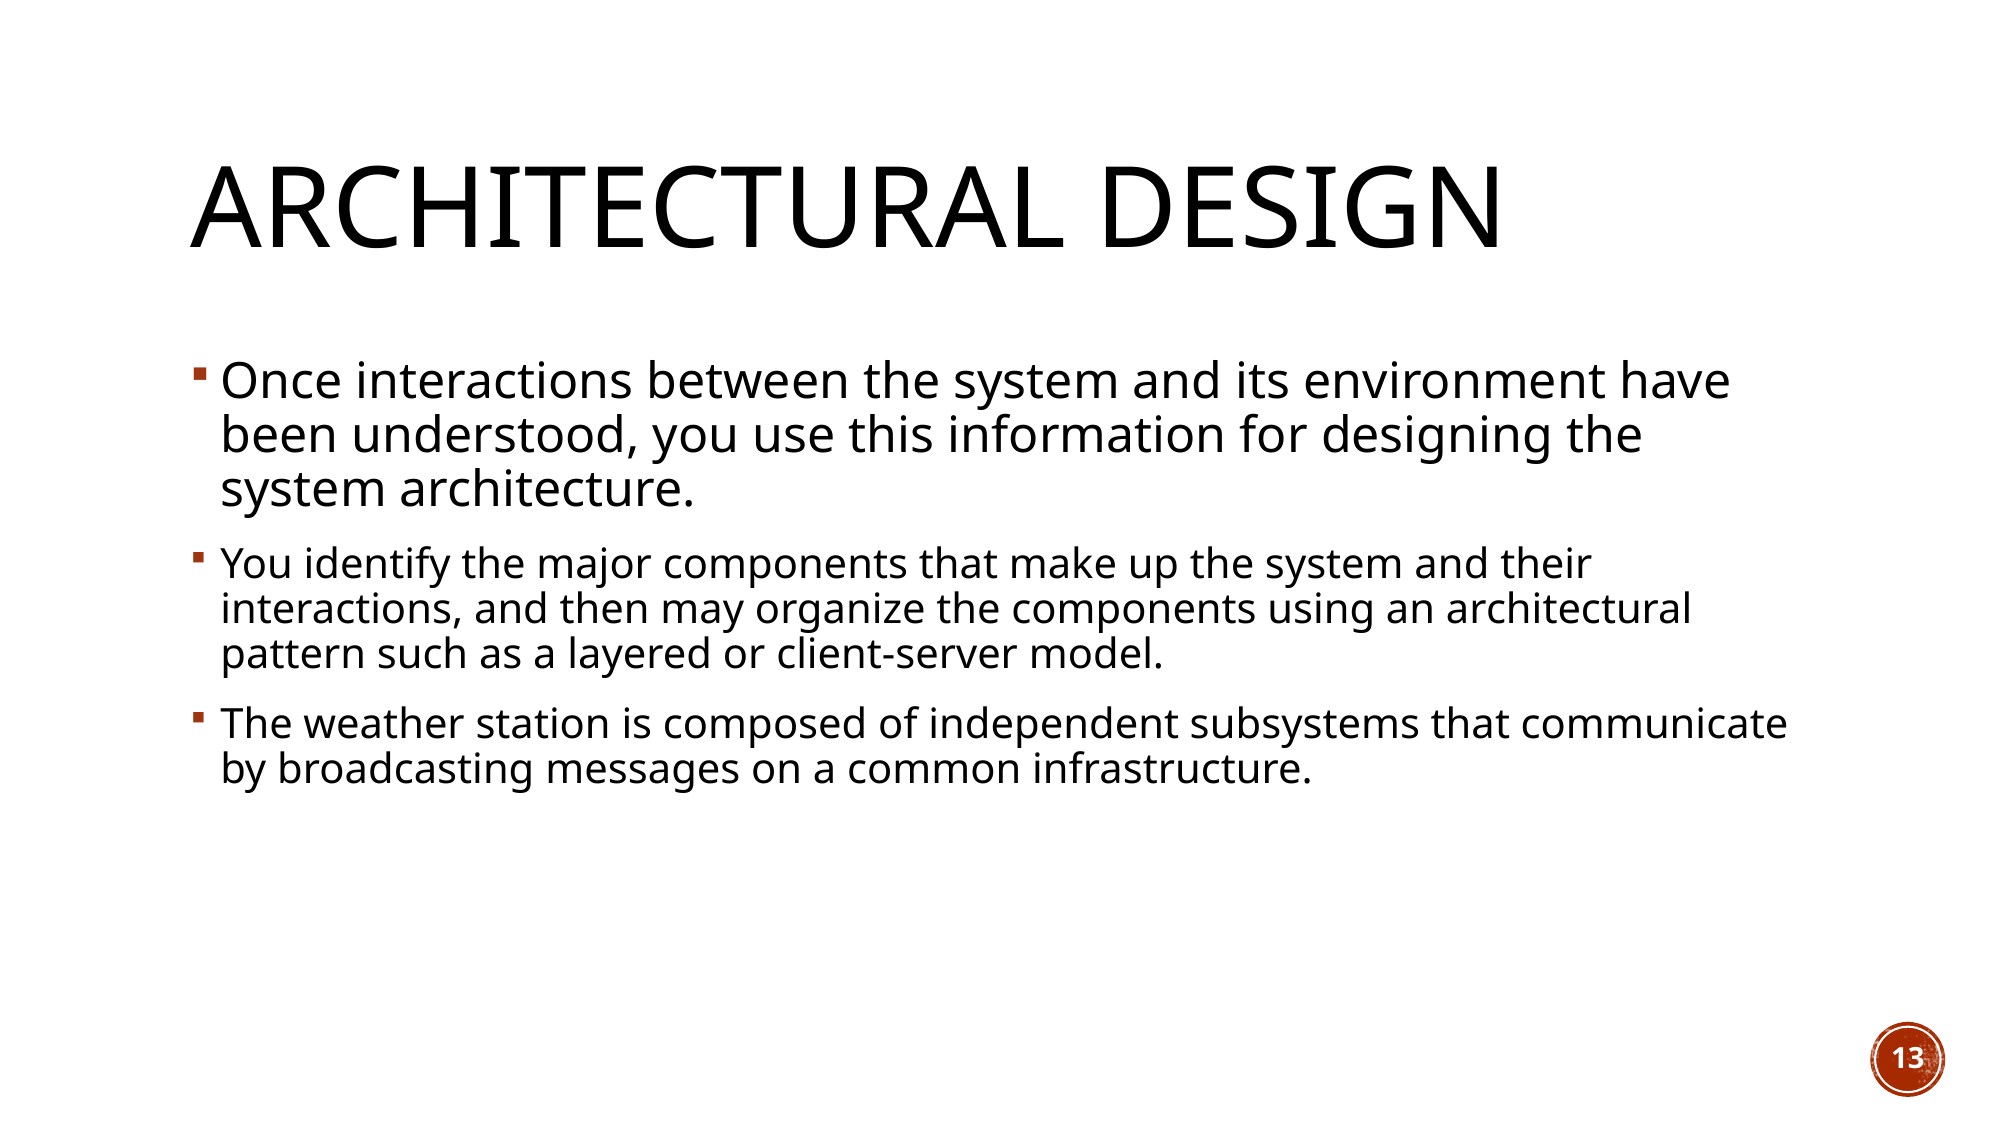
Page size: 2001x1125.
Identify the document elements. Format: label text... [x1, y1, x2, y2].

list Once interactions between the system and its environment have been understood, you use this information for designing the system architecture. You identify the major components that make up the system and their interactions, and then may organize the components using an architectural pattern such as a layered or client-server model. The weather station is composed of independent subsystems that communicate by broadcasting messages on a common infrastructure. [175, 348, 1826, 1013]
slide_number 13 [1855, 1028, 1961, 1089]
title Architectural design [175, 79, 1826, 344]
